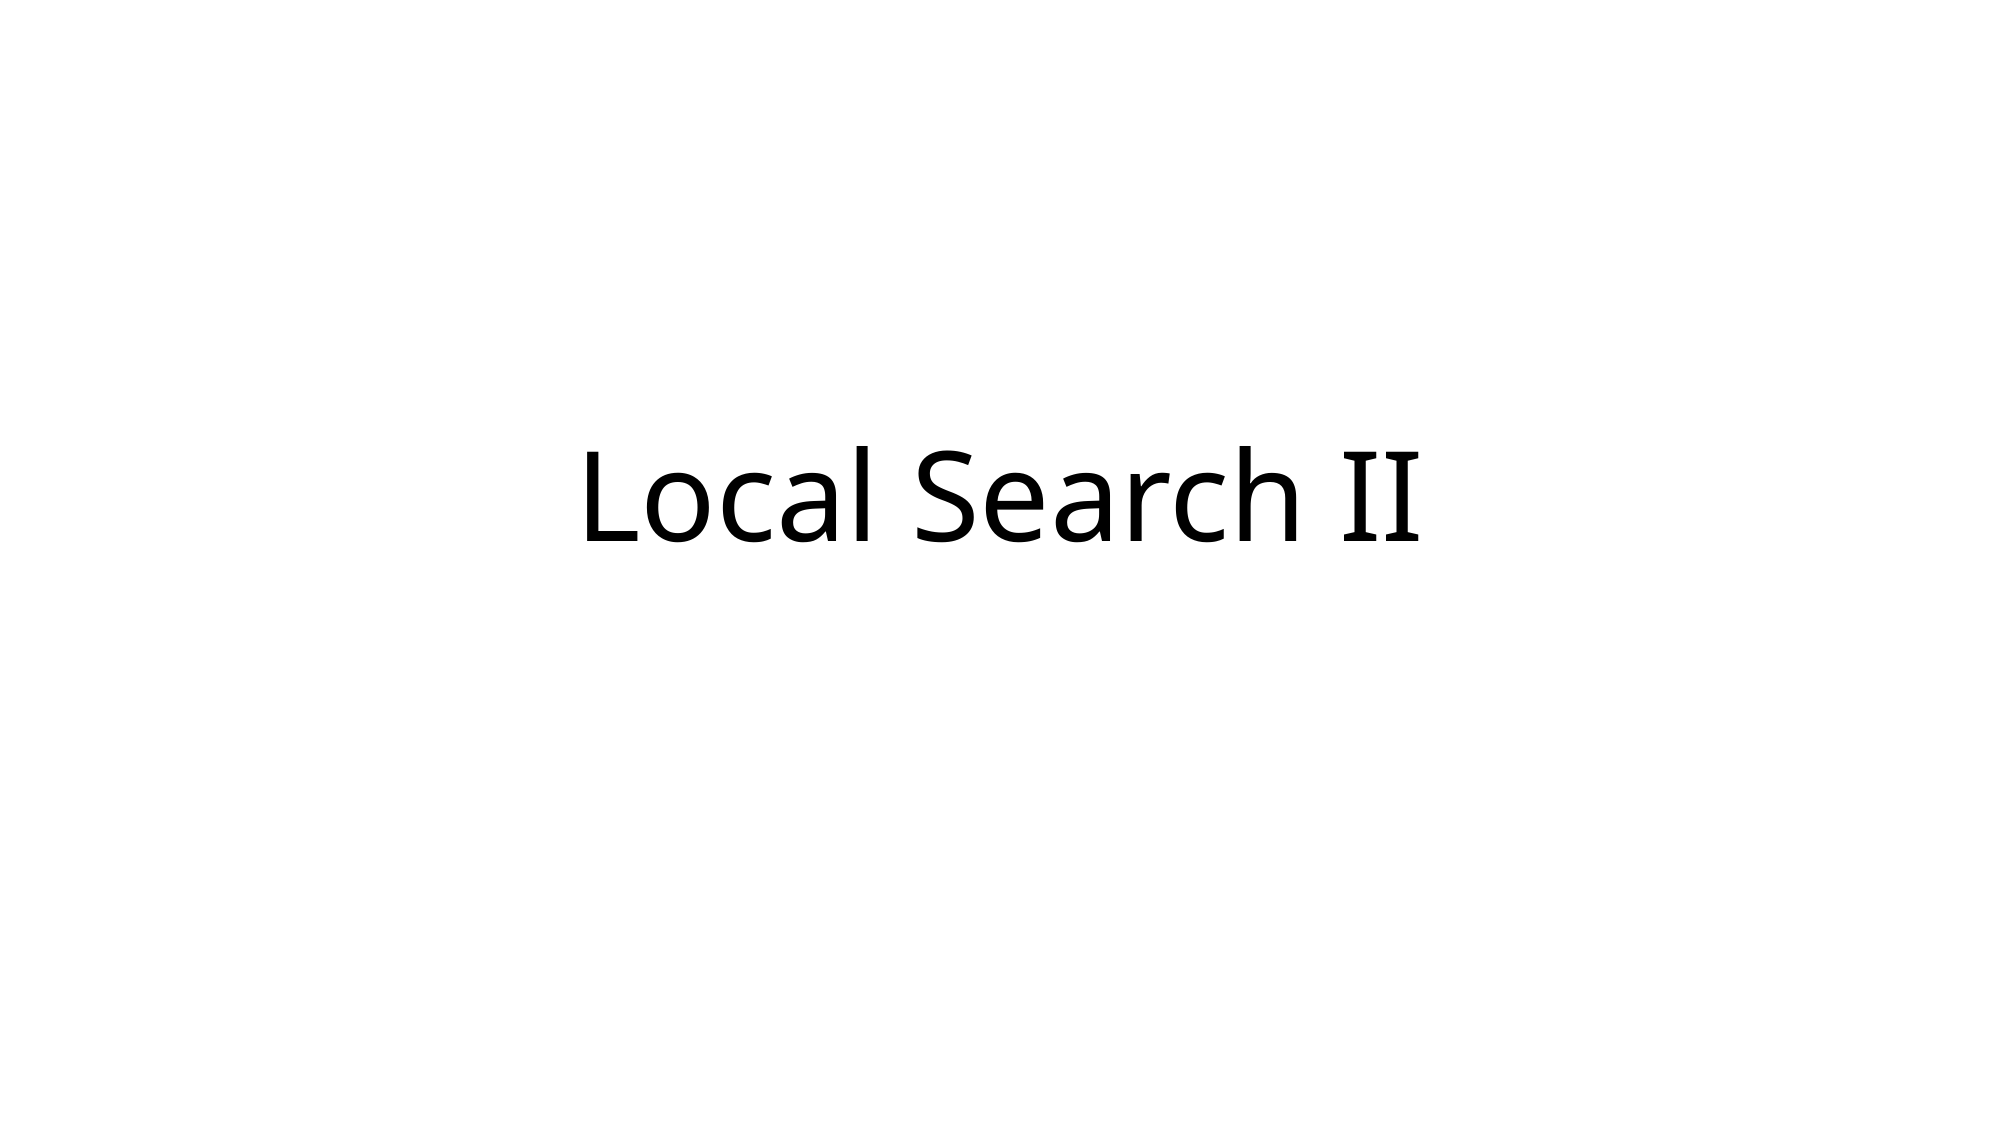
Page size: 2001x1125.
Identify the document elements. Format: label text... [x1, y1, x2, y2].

title Local Search II [249, 184, 1750, 576]
